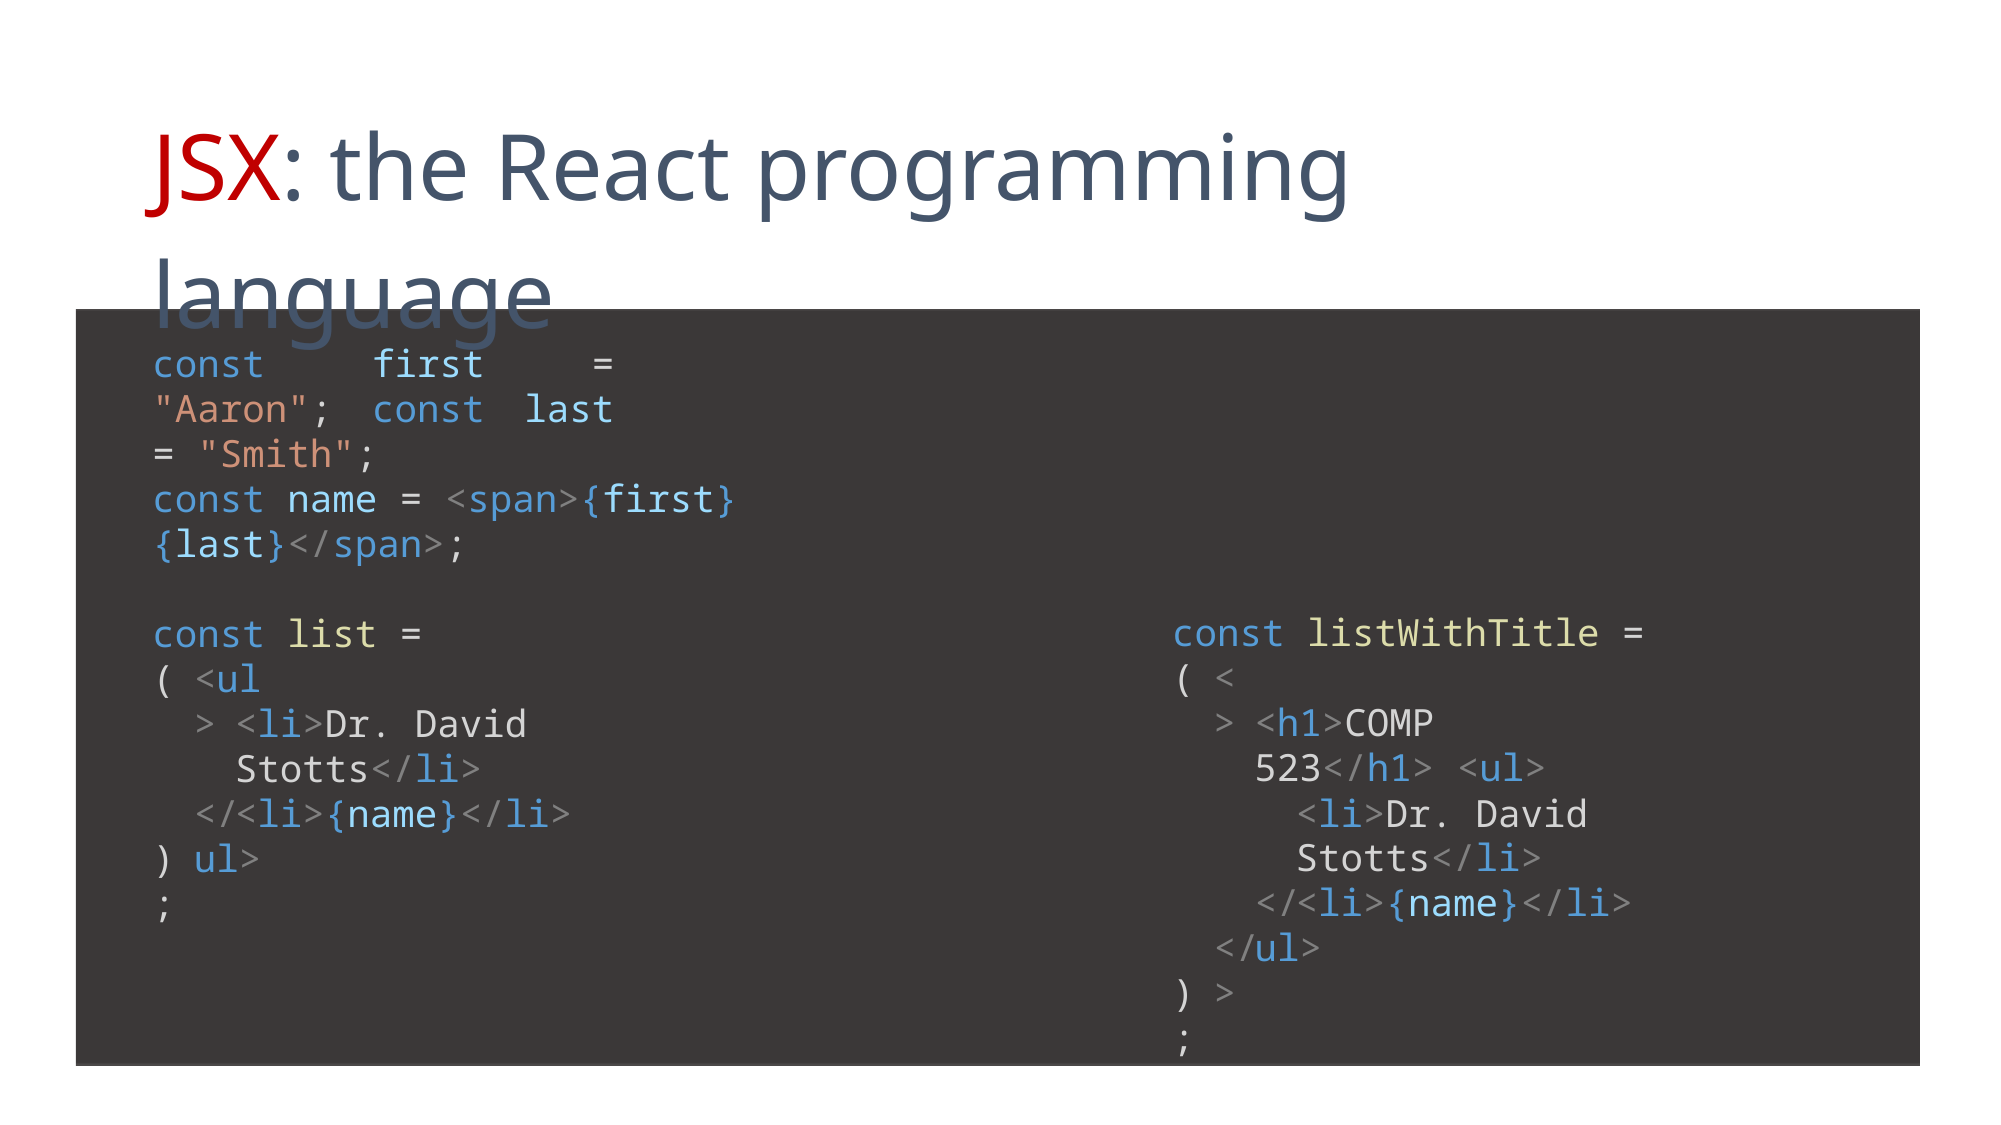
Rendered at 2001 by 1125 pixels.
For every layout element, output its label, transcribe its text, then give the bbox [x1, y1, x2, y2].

text_box const listWithTitle = ( [1172, 609, 1656, 700]
text_box </> [1213, 924, 1277, 1015]
text_box </ul> [193, 789, 299, 880]
text_box const name = <span>{first} {last}</span>; [152, 474, 1014, 565]
text_box <> [1213, 654, 1256, 745]
text_box JSX: the React programming language [152, 90, 1564, 347]
text_box <h1>COMP 523</h1> <ul> [1254, 699, 1612, 790]
text_box <ul> [193, 654, 278, 745]
text_box const first = "Aaron"; const last = "Smith"; [152, 339, 615, 474]
text_box ); [1172, 969, 1215, 1060]
text_box <li>Dr. David Stotts</li> <li>{name}</li> [234, 699, 760, 835]
text_box ); [152, 834, 195, 925]
text_box [75, 309, 1920, 1066]
text_box const list = ( [152, 609, 447, 700]
text_box <li>Dr. David Stotts</li> <li>{name}</li> [1295, 789, 1821, 925]
text_box </ul> [1254, 879, 1360, 970]
